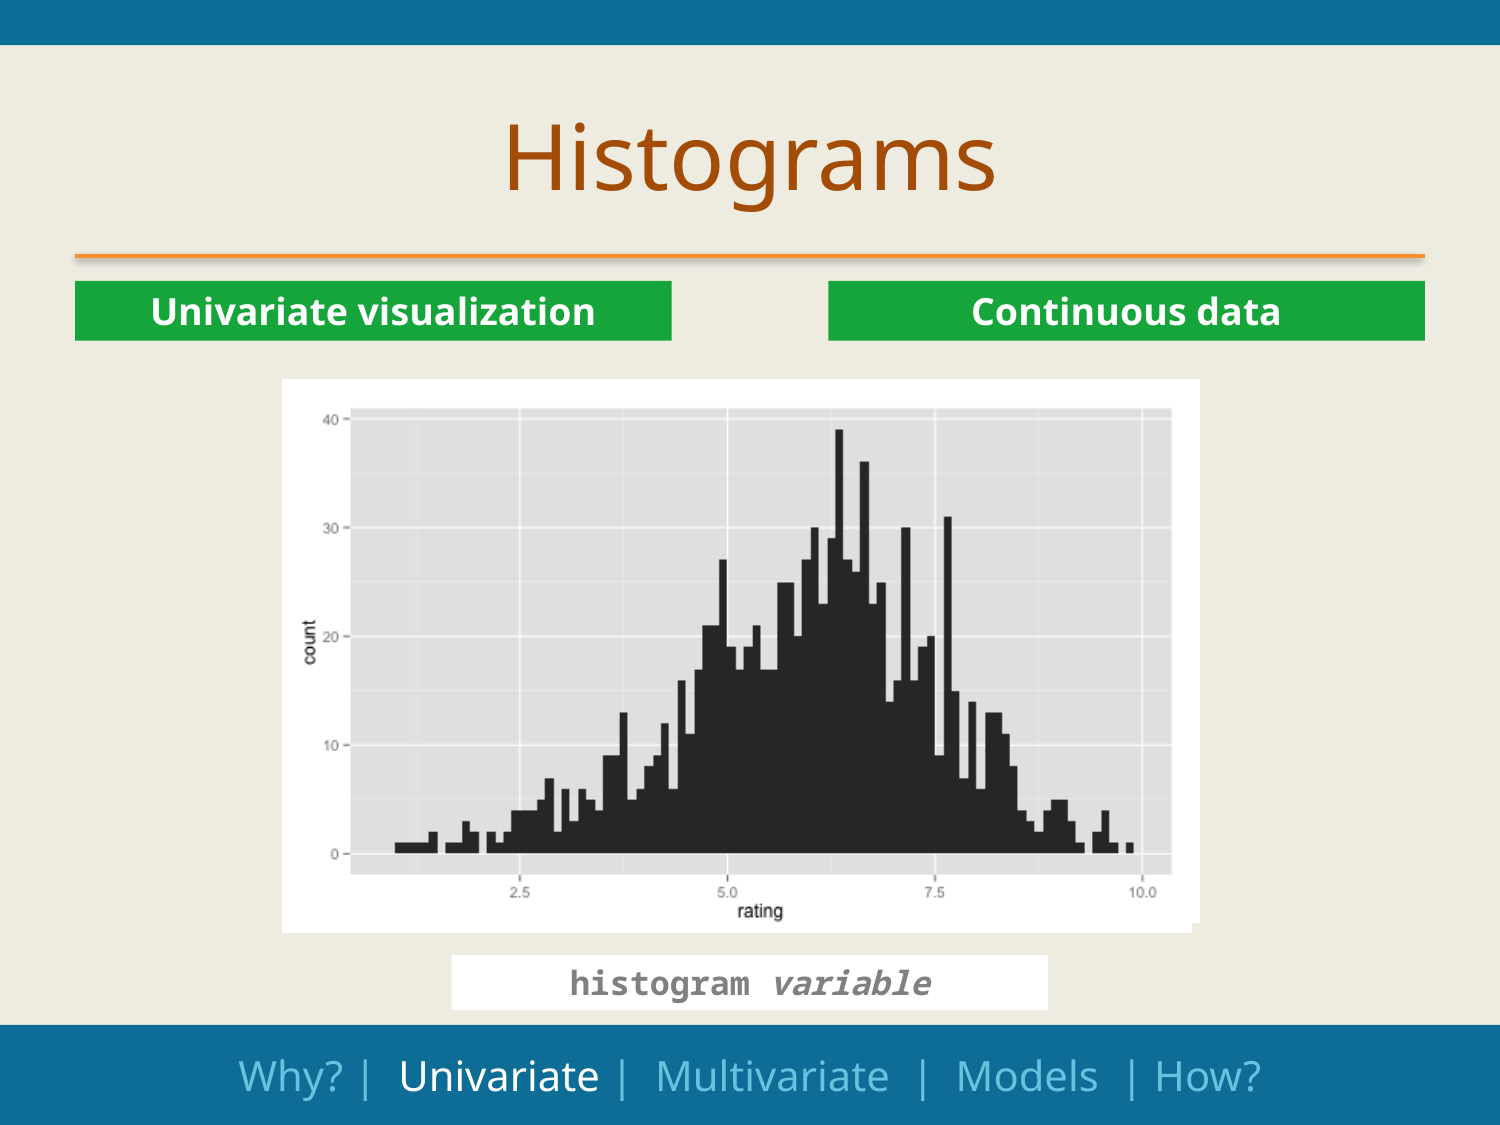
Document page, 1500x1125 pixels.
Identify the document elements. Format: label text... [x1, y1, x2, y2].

text_box histogram variable [451, 955, 1049, 1010]
title Histograms [75, 75, 1425, 233]
text_box Continuous data [828, 280, 1425, 341]
picture [282, 379, 1200, 933]
text_box Why? | Univariate | Multivariate | Models | How? [74, 1042, 1425, 1108]
text_box Univariate visualization [75, 280, 672, 341]
